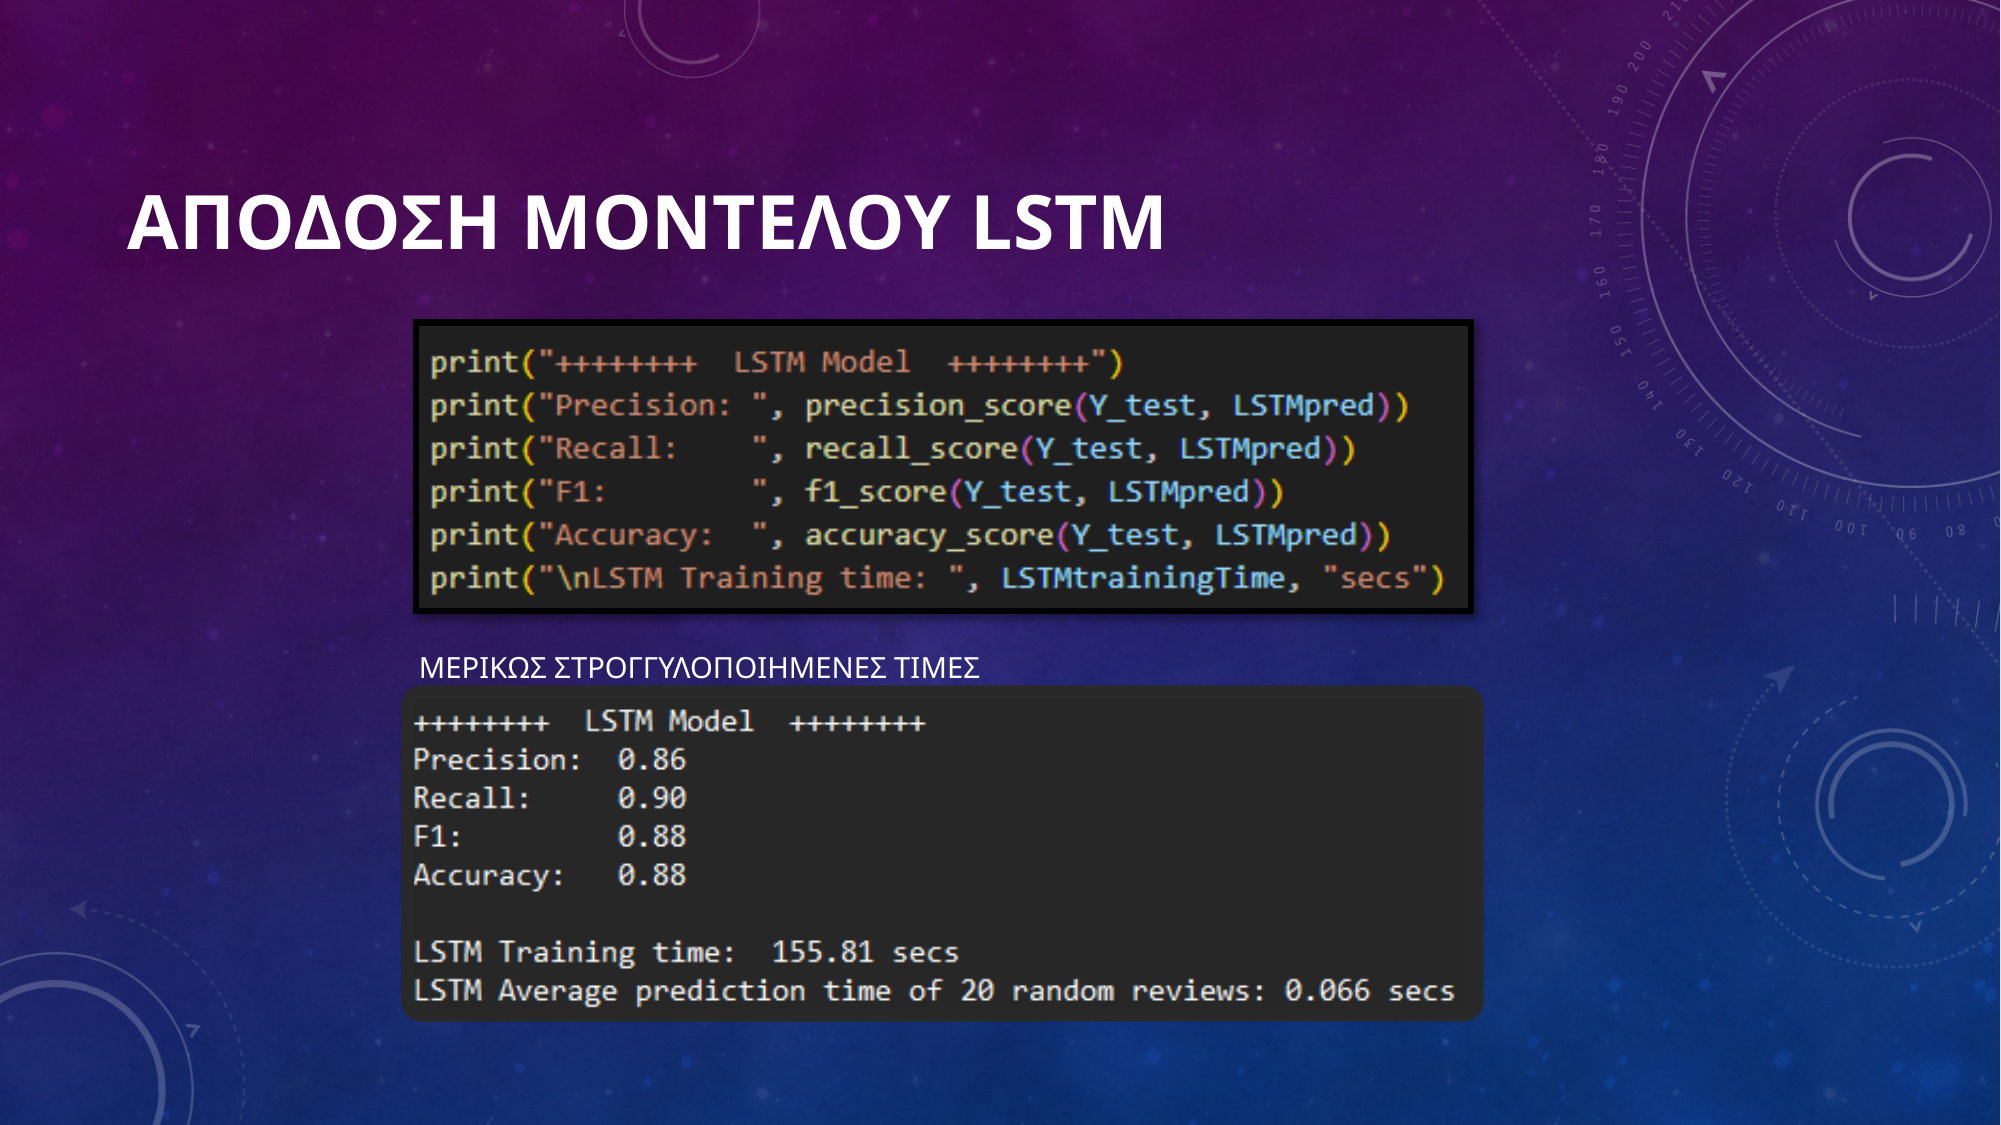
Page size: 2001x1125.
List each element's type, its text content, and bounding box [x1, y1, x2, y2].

picture [0, 0, 2001, 1125]
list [419, 325, 1468, 609]
title ΑΠΟΔΟΣΗ ΜΟΝΤΕΛΟΥ LSTM [112, 99, 1775, 339]
text_box Μερικως στρογγυλοποιημενες τιμεσ [403, 547, 2000, 786]
